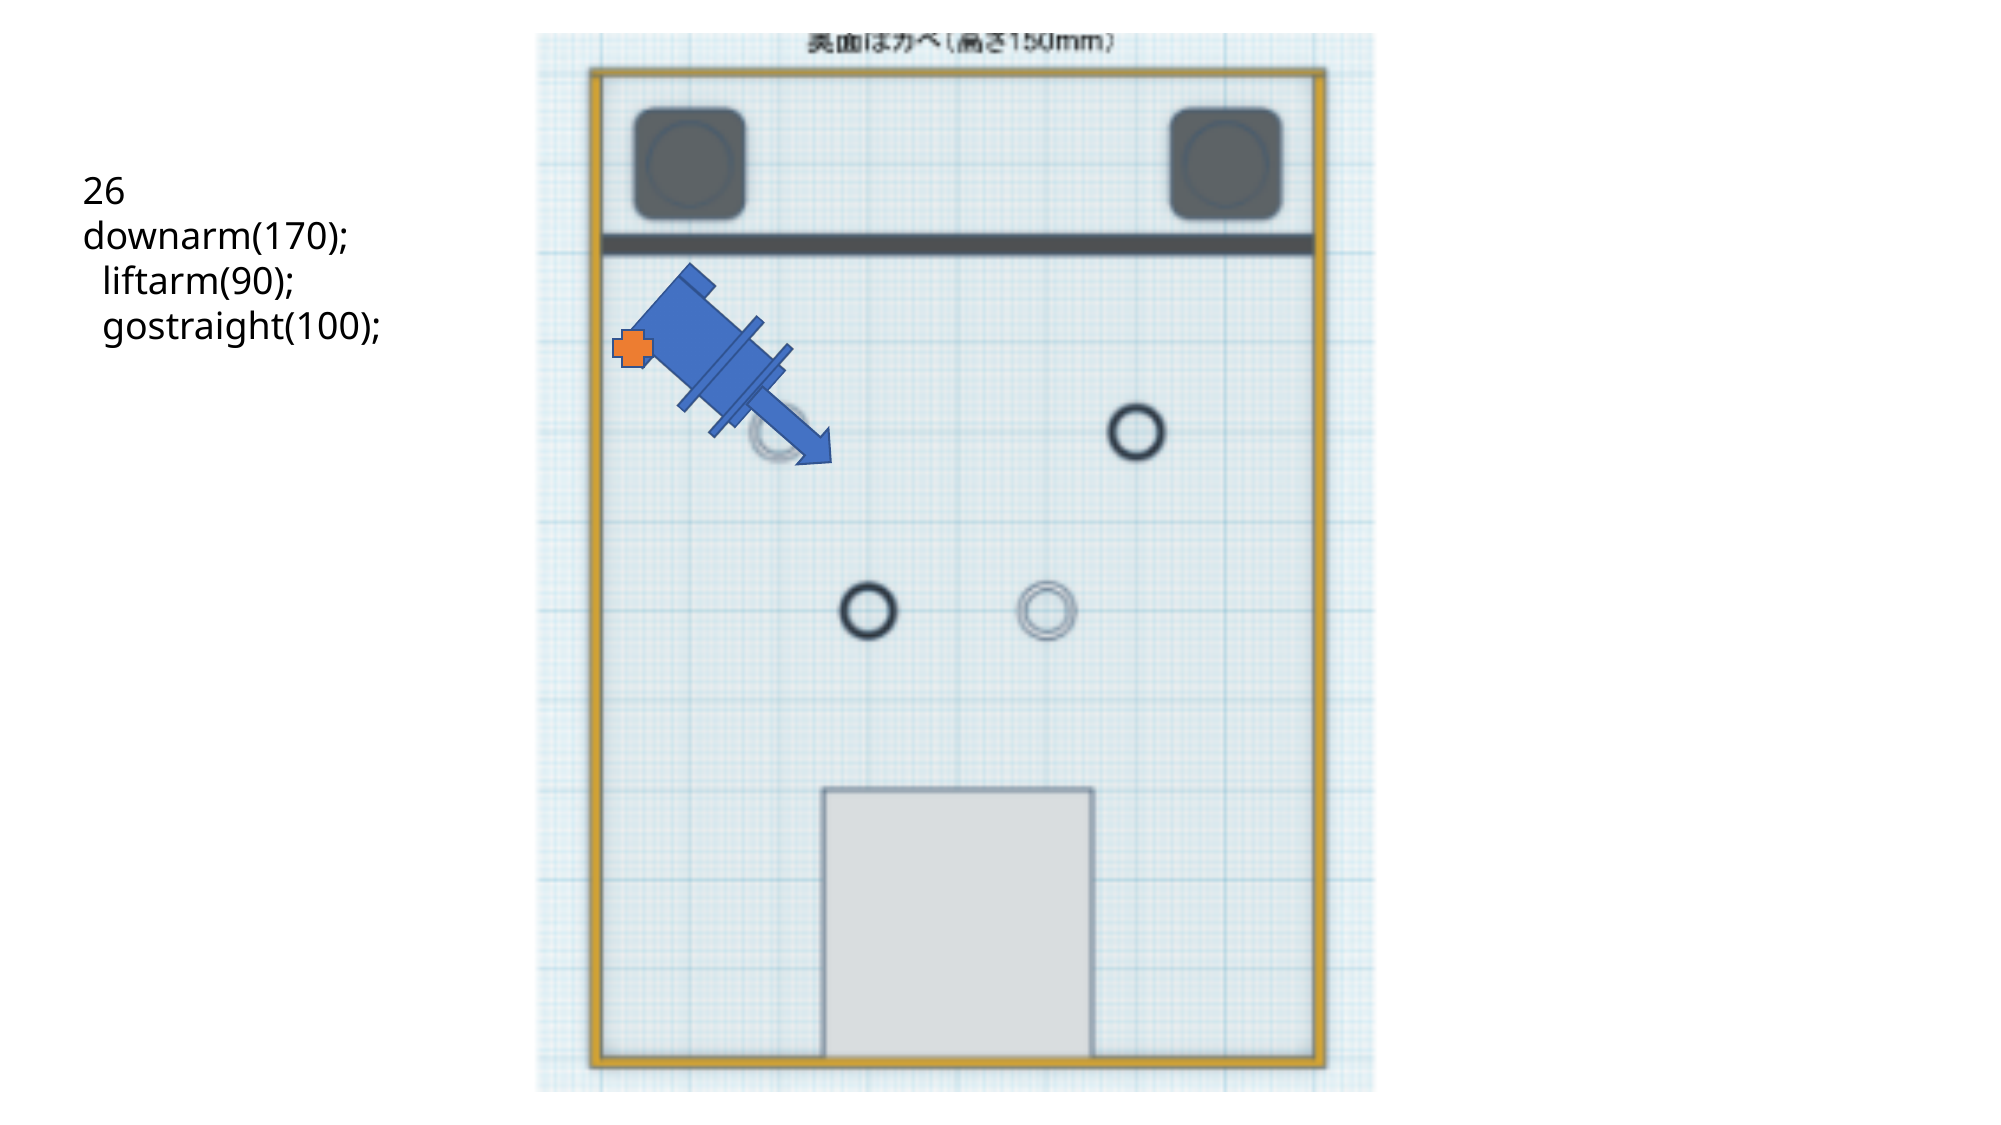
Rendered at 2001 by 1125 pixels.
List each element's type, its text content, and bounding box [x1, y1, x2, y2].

text_box 26 downarm(170); liftarm(90); gostraight(100); [67, 159, 397, 490]
picture [530, 33, 1416, 1092]
